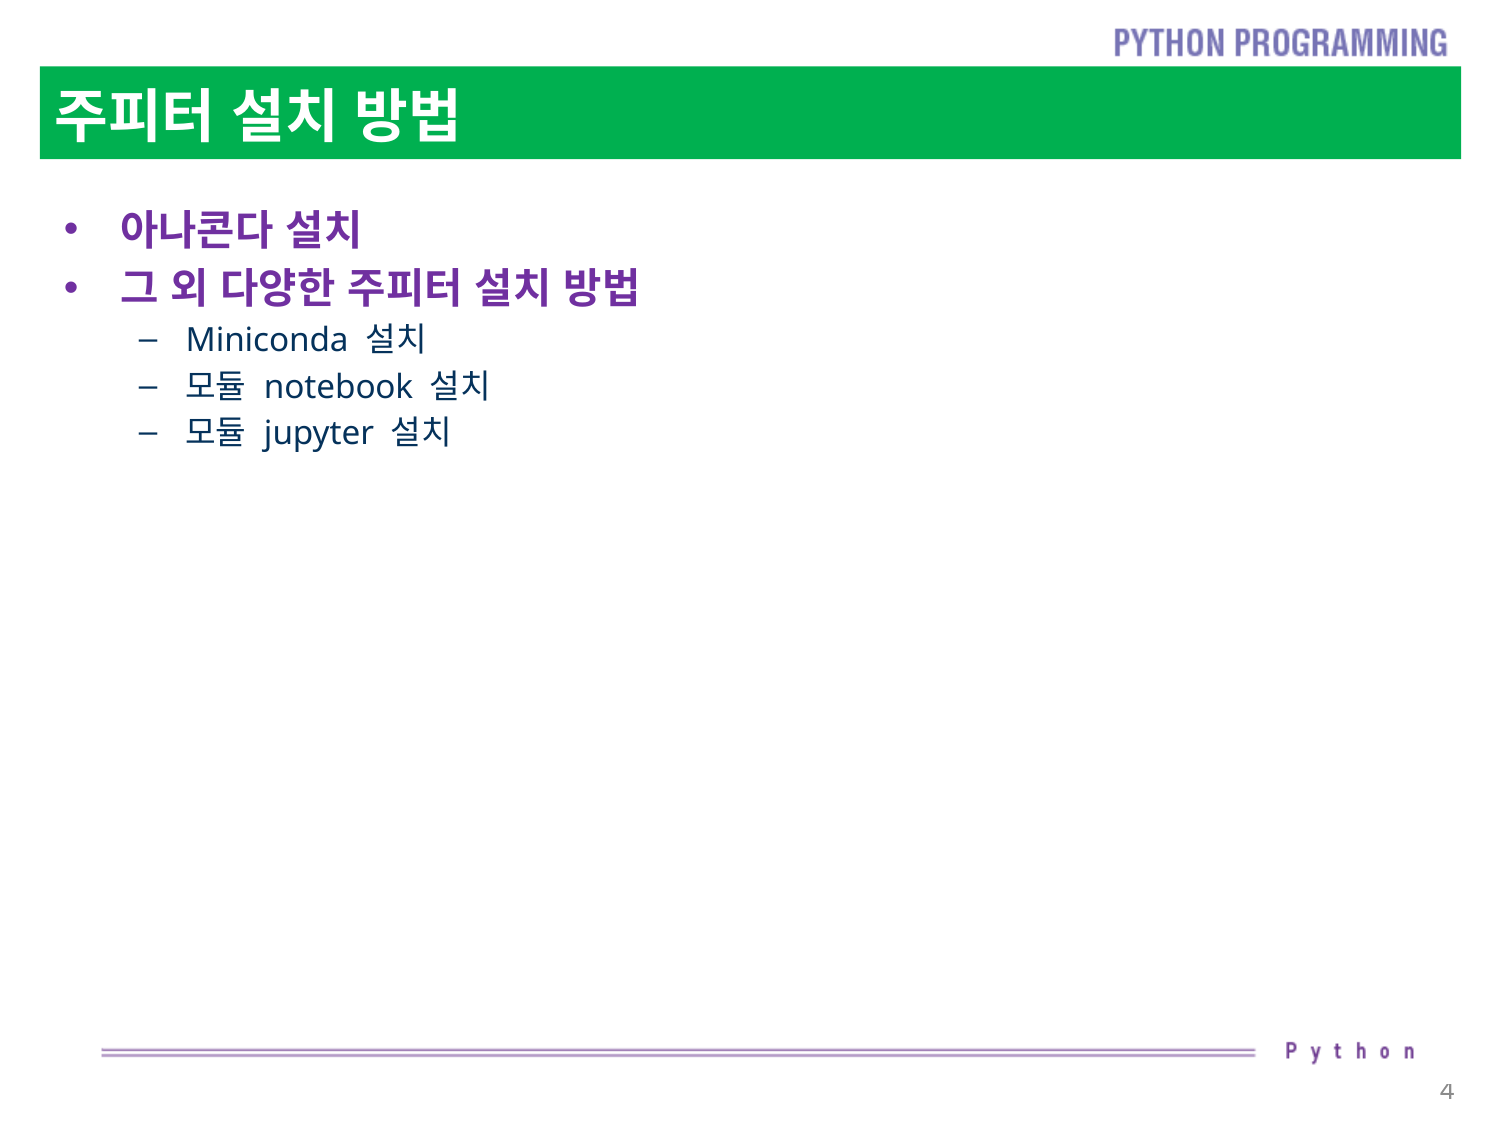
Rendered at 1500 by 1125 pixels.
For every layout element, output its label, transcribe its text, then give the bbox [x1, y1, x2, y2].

list 아나콘다 설치 그 외 다양한 주피터 설치 방법 Miniconda 설치 모듈 notebook 설치 모듈 jupyter 설치 [48, 195, 1461, 1041]
title 주피터 설치 방법 [39, 76, 1444, 152]
slide_number 4 [1119, 1071, 1470, 1112]
picture [18, 1020, 1483, 1084]
picture [1106, 13, 1462, 66]
